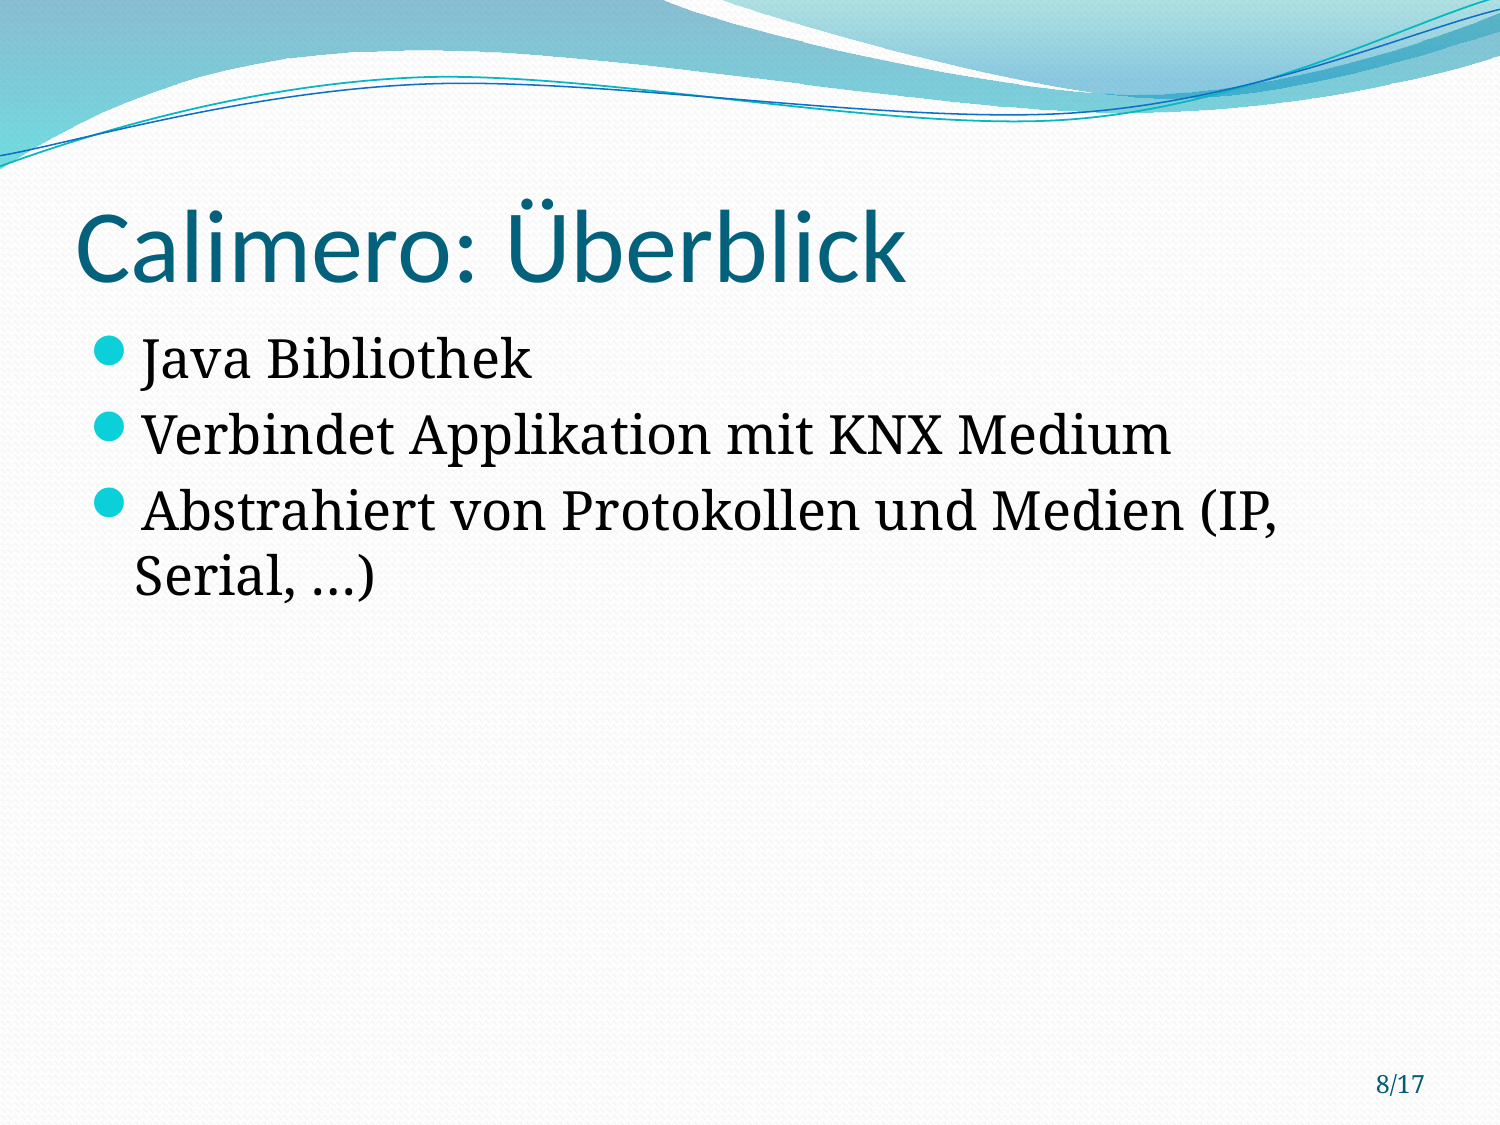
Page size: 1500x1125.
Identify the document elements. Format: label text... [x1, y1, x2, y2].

slide_number 8/17 [1299, 1042, 1425, 1103]
list Java Bibliothek Verbindet Applikation mit KNX Medium Abstrahiert von Protokollen und Medien (IP, Serial, …) [75, 317, 1425, 1038]
title Calimero: Überblick [75, 115, 1425, 303]
